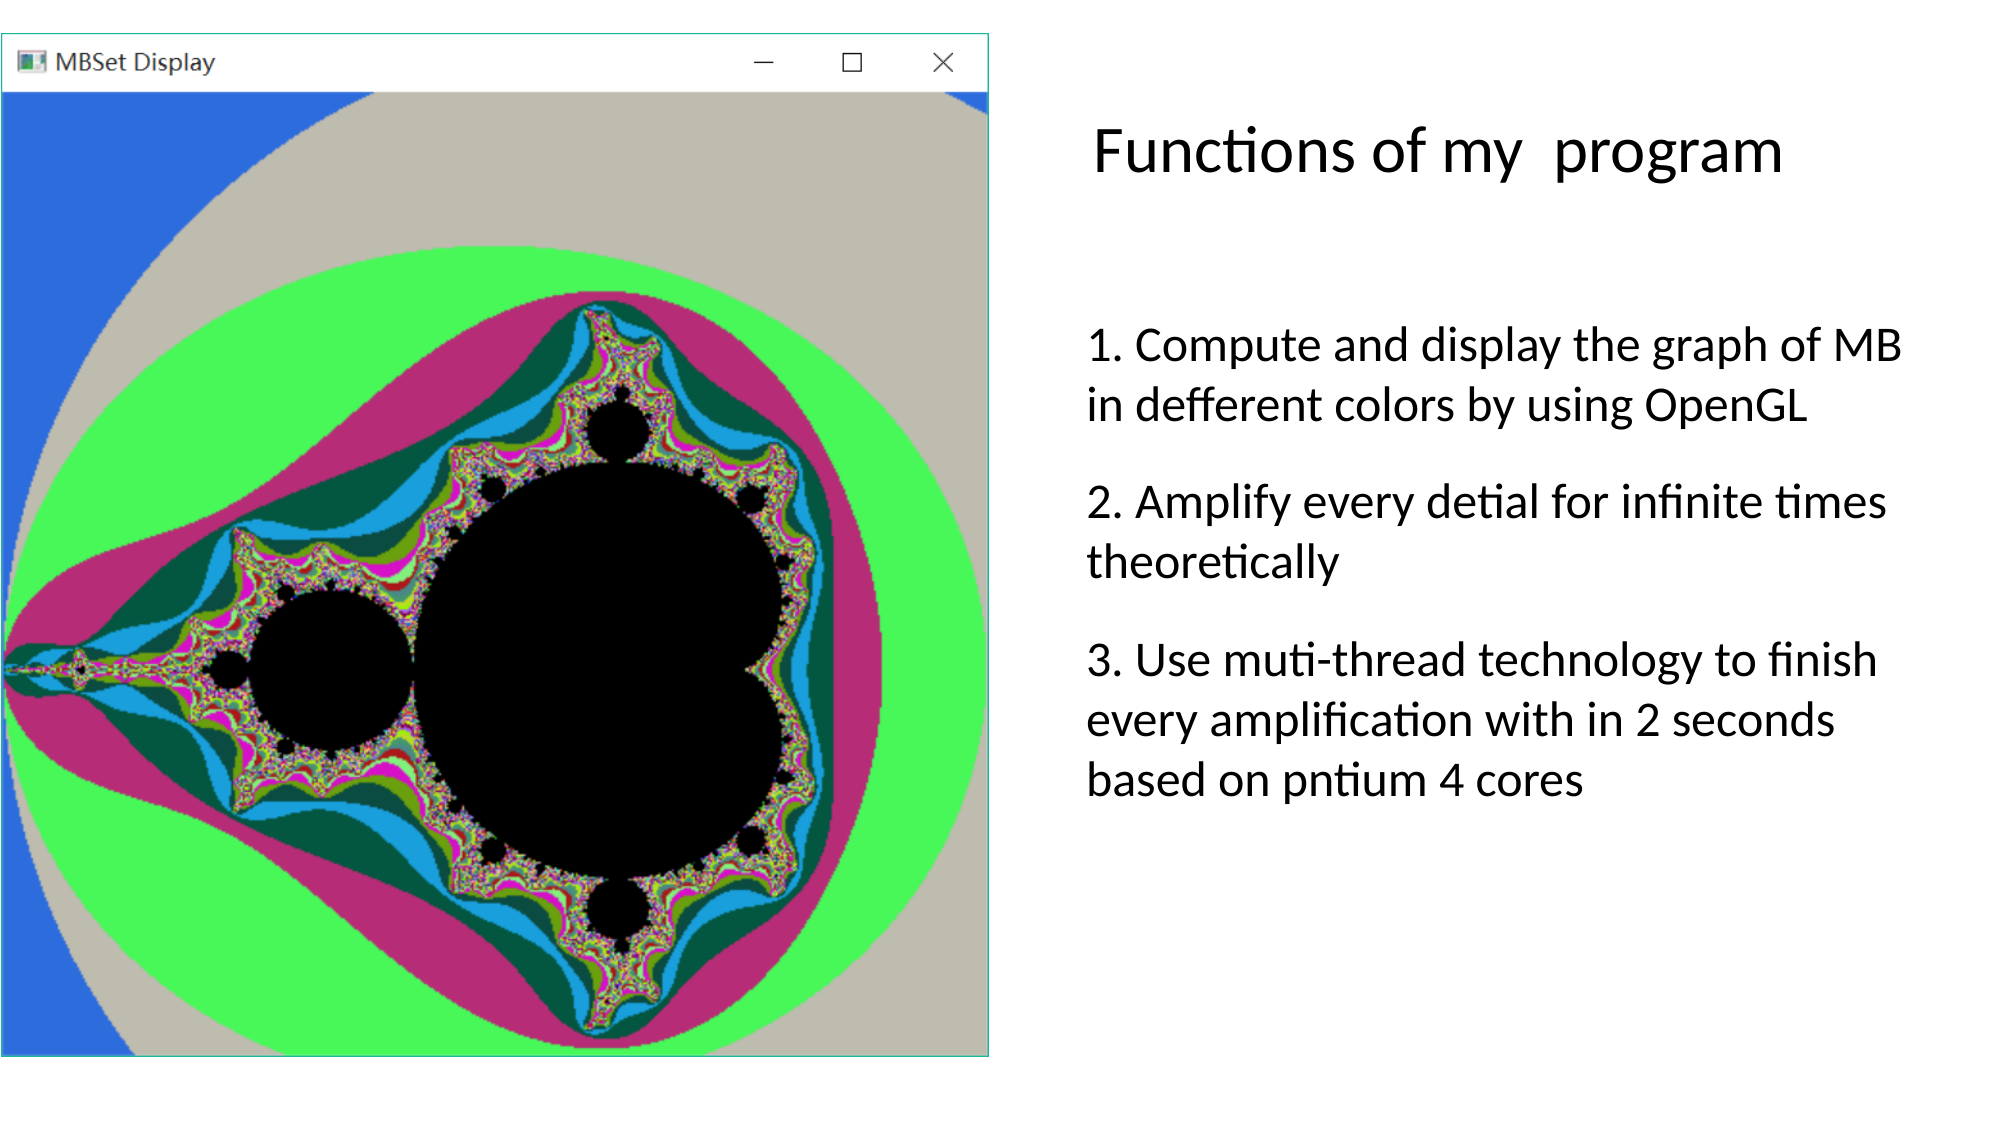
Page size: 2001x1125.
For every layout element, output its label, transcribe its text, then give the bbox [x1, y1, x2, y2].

text_box 3. Use muti-thread technology to finish every amplification with in 2 seconds based on pntium 4 cores [1071, 619, 1976, 815]
text_box 1. Compute and display the graph of MB in defferent colors by using OpenGL [1071, 303, 1923, 439]
text_box Functions of my program [989, 98, 2000, 194]
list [1, 33, 989, 1057]
text_box 2. Amplify every detial for infinite times theoretically [1071, 461, 1976, 597]
